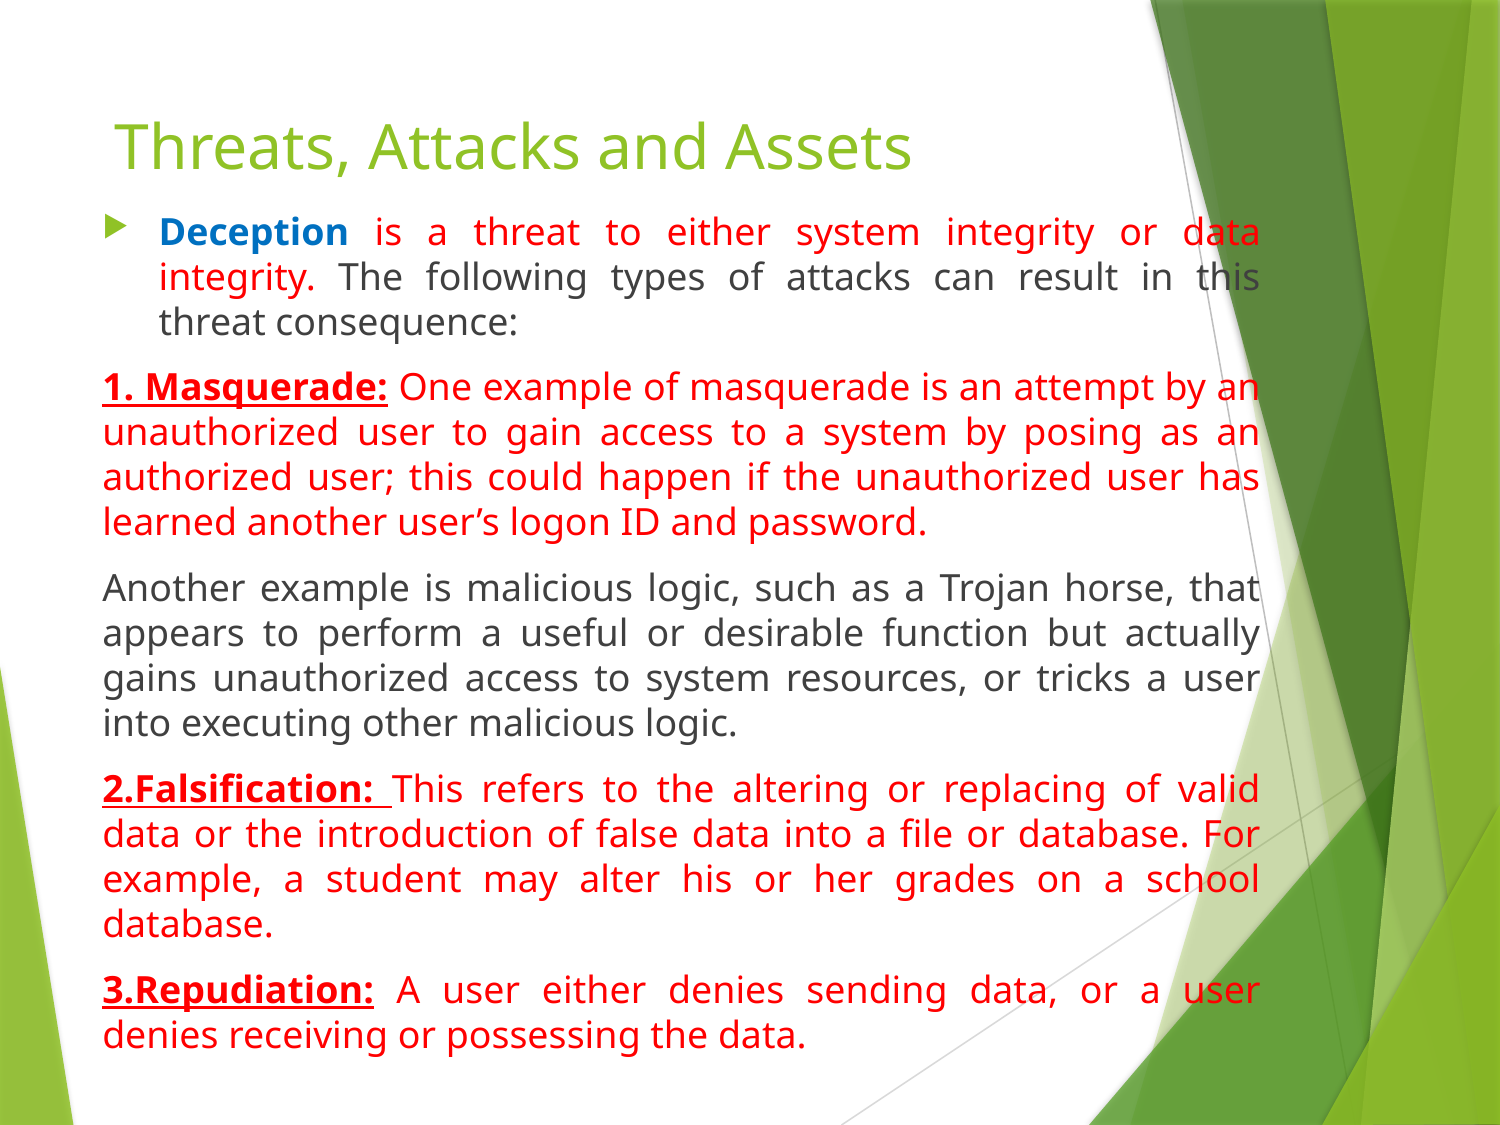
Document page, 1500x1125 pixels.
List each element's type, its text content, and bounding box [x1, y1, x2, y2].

title Threats, Attacks and Assets [99, 99, 1142, 199]
list Deception is a threat to either system integrity or data integrity. The following types of attacks can result in this threat consequence: 1. Masquerade: One example of masquerade is an attempt by an unauthorized user to gain access to a system by posing as an authorized user; this could happen if the unauthorized user has learned another user’s logon ID and password. Another example is malicious logic, such as a Trojan horse, that appears to perform a useful or desirable function but actually gains unauthorized access to system resources, or tricks a user into executing other malicious logic. 2.Falsification: This refers to the altering or replacing of valid data or the introduction of false data into a file or database. For example, a student may alter his or her grades on a school database. 3.Repudiation: A user either denies sending data, or a user denies receiving or possessing the data. [87, 199, 1277, 837]
